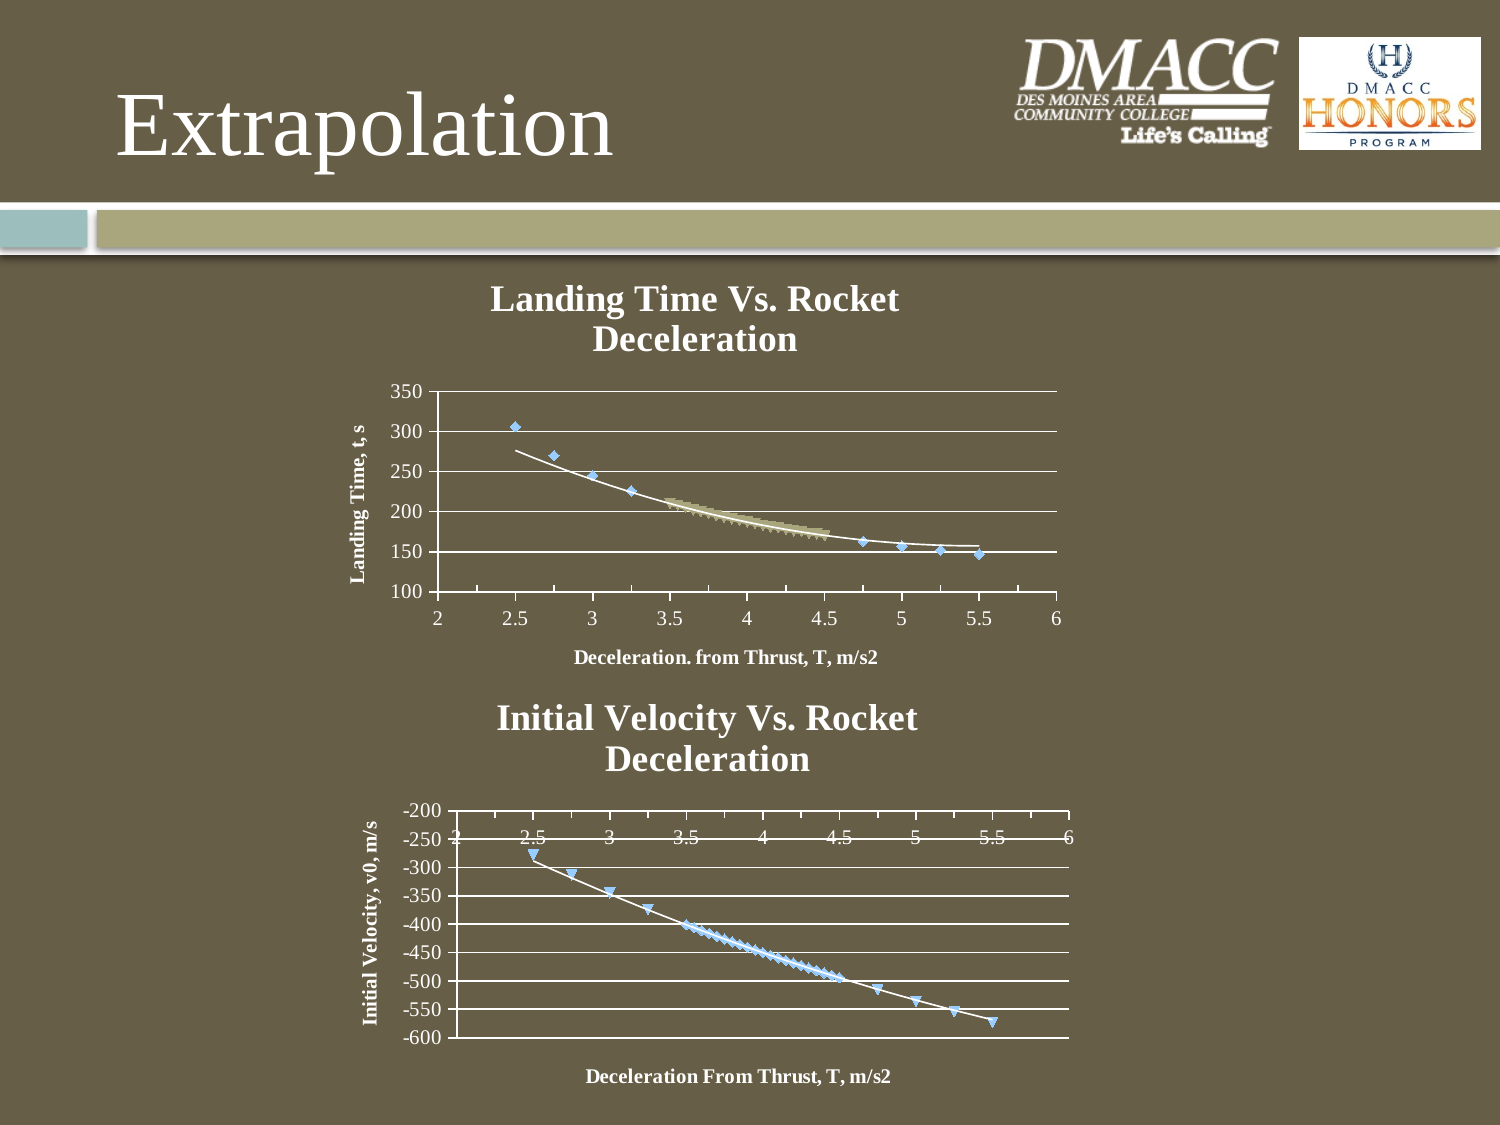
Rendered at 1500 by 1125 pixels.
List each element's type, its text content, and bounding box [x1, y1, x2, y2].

chart [312, 249, 1091, 1120]
picture [1299, 37, 1482, 151]
picture [1012, 37, 1282, 151]
title Extrapolation [100, 37, 1438, 200]
